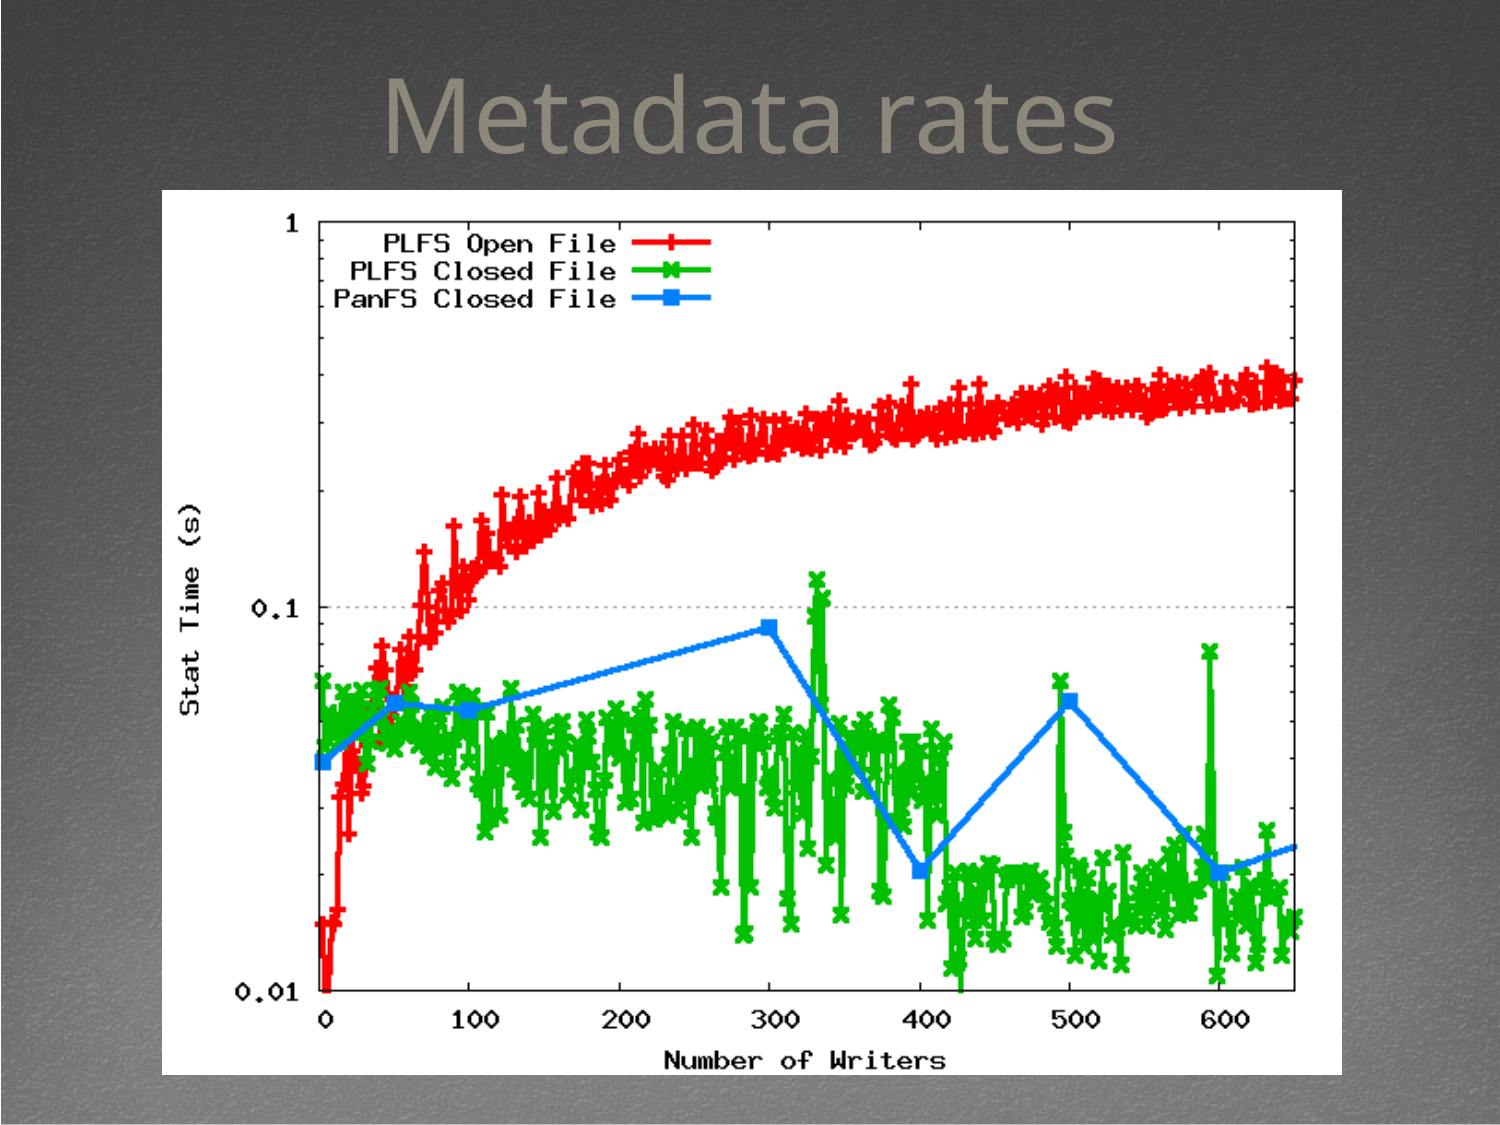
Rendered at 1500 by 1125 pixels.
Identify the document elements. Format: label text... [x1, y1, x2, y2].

picture [0, 0, 1500, 1125]
title Metadata rates [112, 24, 1388, 199]
